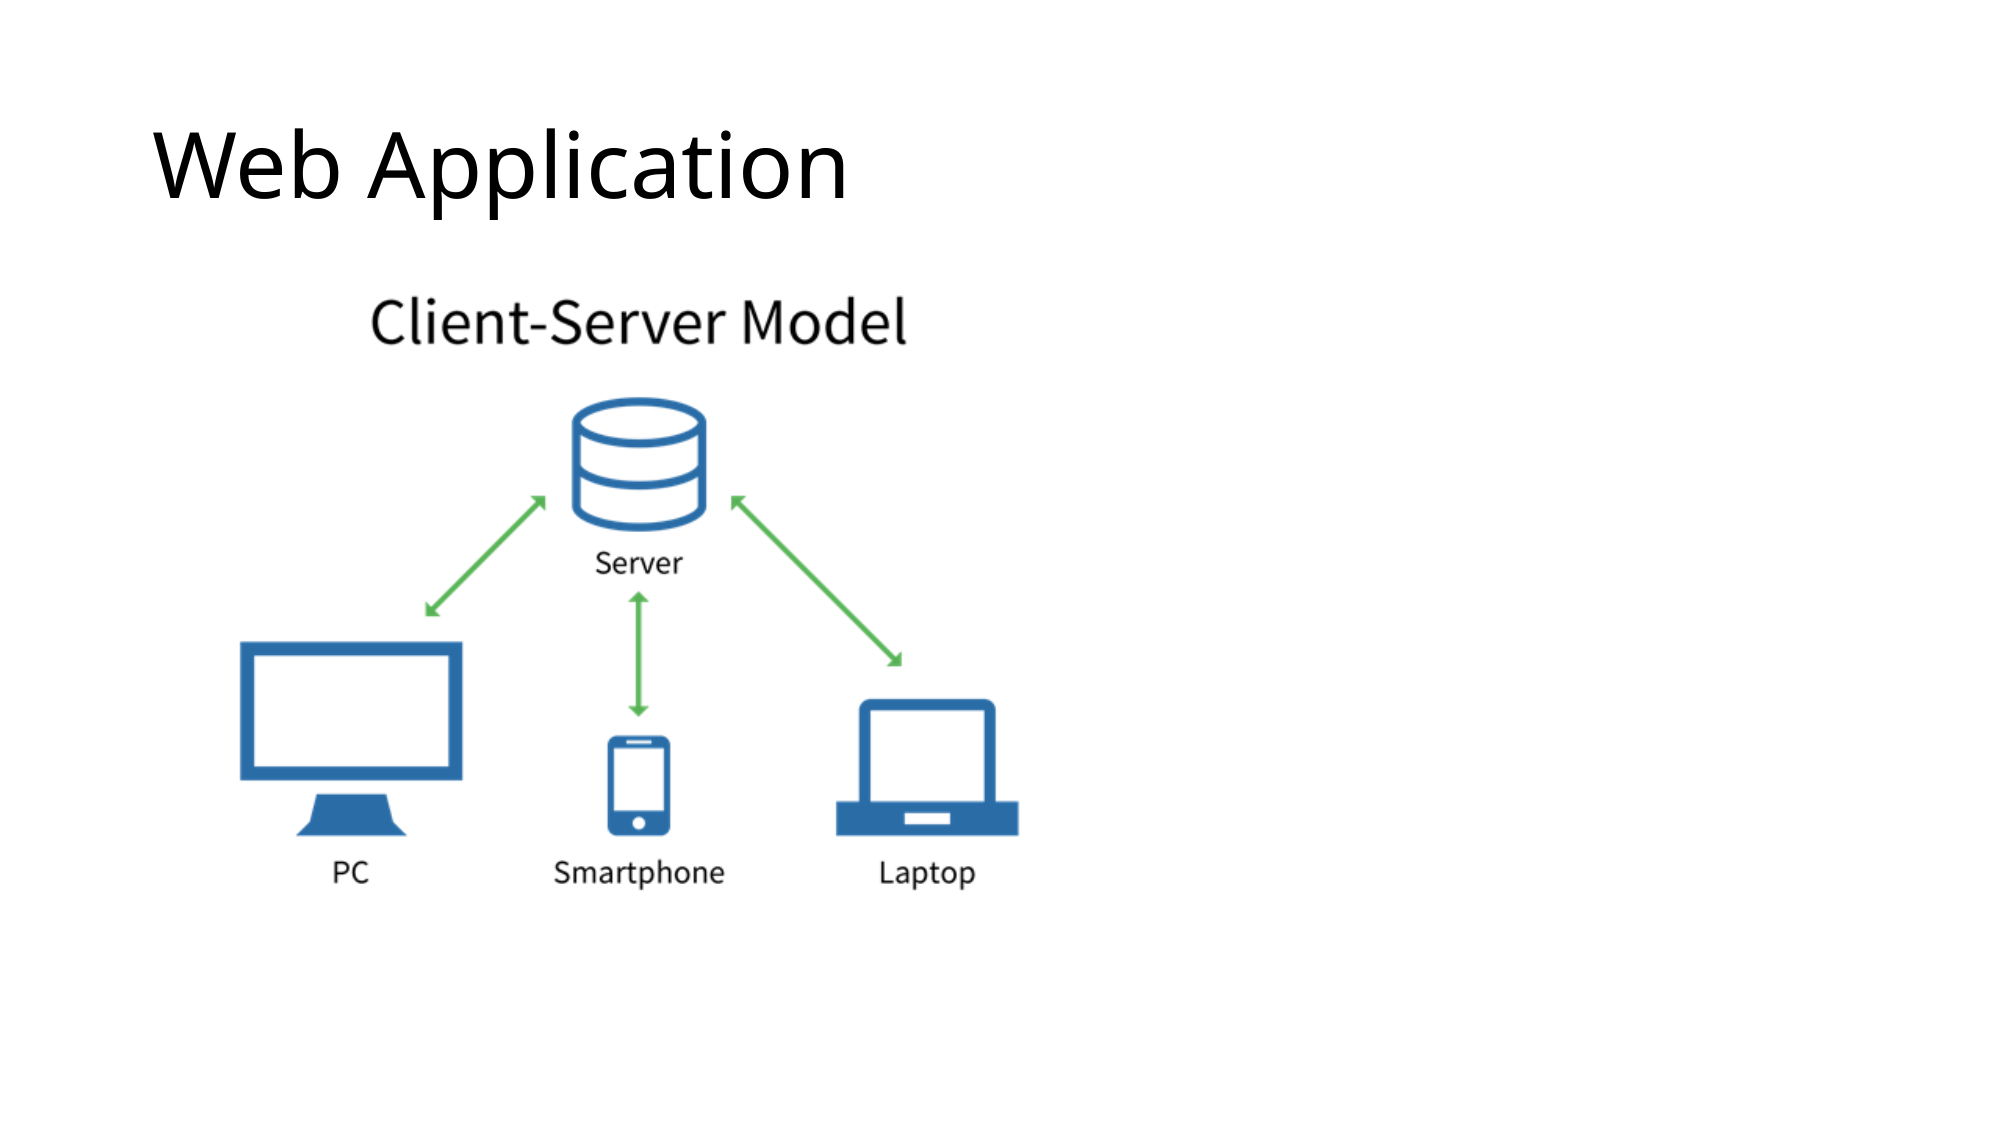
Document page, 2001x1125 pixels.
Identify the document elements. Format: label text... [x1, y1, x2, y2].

picture [137, 277, 1179, 970]
title Web Application [137, 59, 1863, 278]
